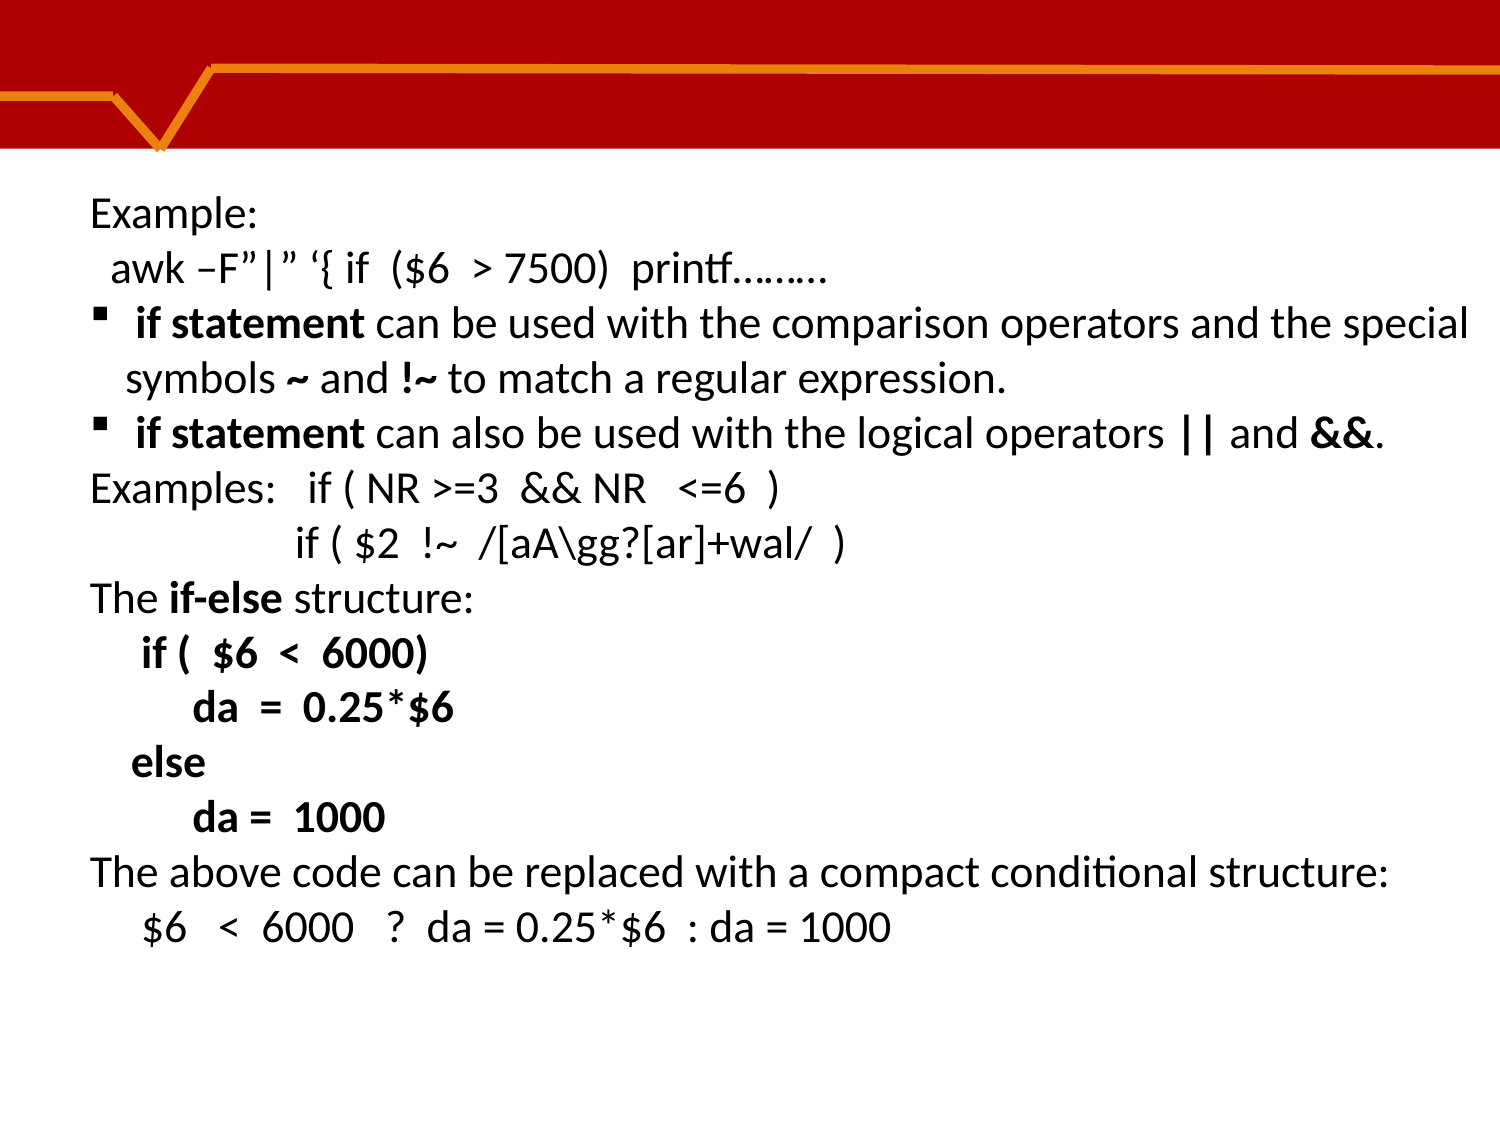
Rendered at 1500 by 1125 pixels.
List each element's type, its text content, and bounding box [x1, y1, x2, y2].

text_box Example: awk –F”|” ‘{ if ($6 > 7500) printf……… if statement can be used with the comparison operators and the special symbols ~ and !~ to match a regular expression. if statement can also be used with the logical operators || and &&. Examples: if ( NR >=3 && NR <=6 ) if ( $2 !~ /[aA\gg?[ar]+wal/ ) The if-else structure: if ( $6 < 6000) da = 0.25*$6 else da = 1000 The above code can be replaced with a compact conditional structure: $6 < 6000 ? da = 0.25*$6 : da = 1000 [75, 174, 1500, 1063]
text_box [0, 0, 1500, 149]
